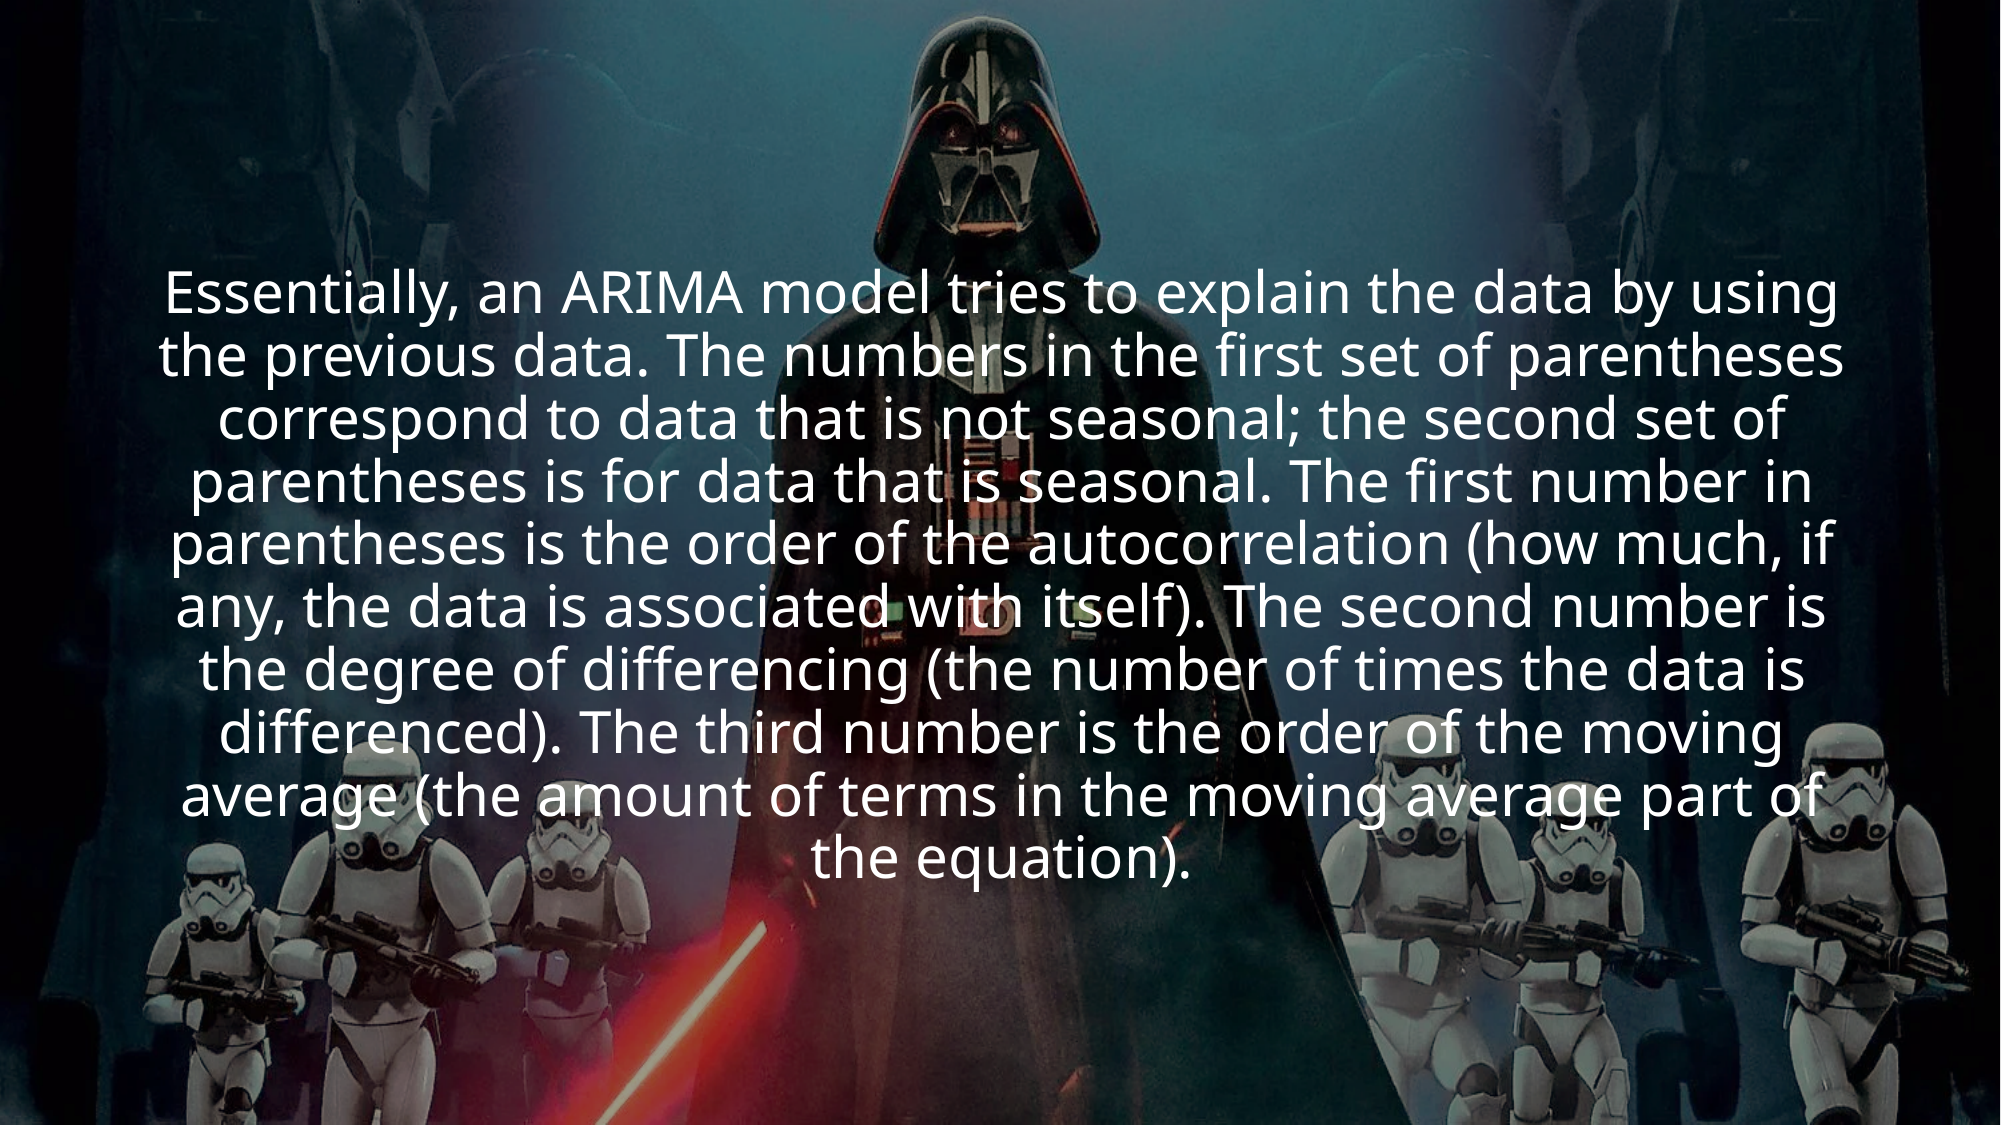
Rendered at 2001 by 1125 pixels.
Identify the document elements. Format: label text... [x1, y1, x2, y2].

list Essentially, an ARIMA model tries to explain the data by using the previous data. The numbers in the first set of parentheses correspond to data that is not seasonal; the second set of parentheses is for data that is seasonal. The first number in parentheses is the order of the autocorrelation (how much, if any, the data is associated with itself). The second number is the degree of differencing (the number of times the data is differenced). The third number is the order of the moving average (the amount of terms in the moving average part of the equation). [137, 141, 1867, 1014]
picture [0, 0, 2001, 1125]
